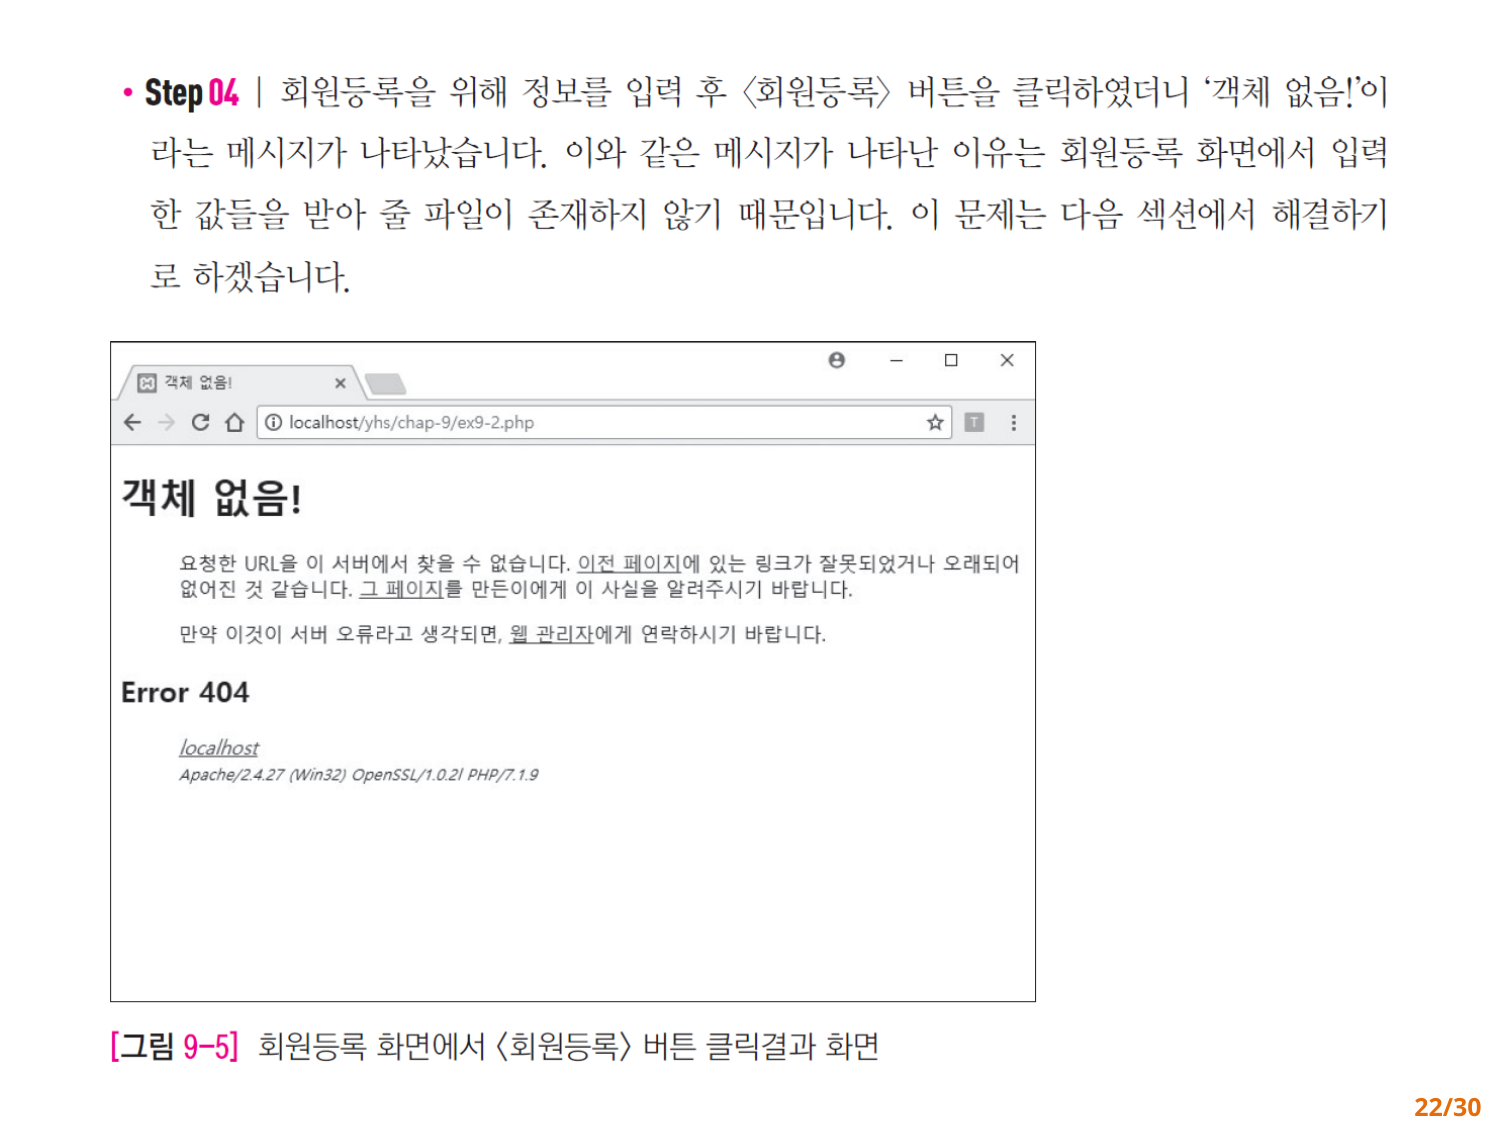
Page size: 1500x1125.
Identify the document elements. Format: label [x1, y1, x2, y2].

picture [100, 65, 1400, 1076]
